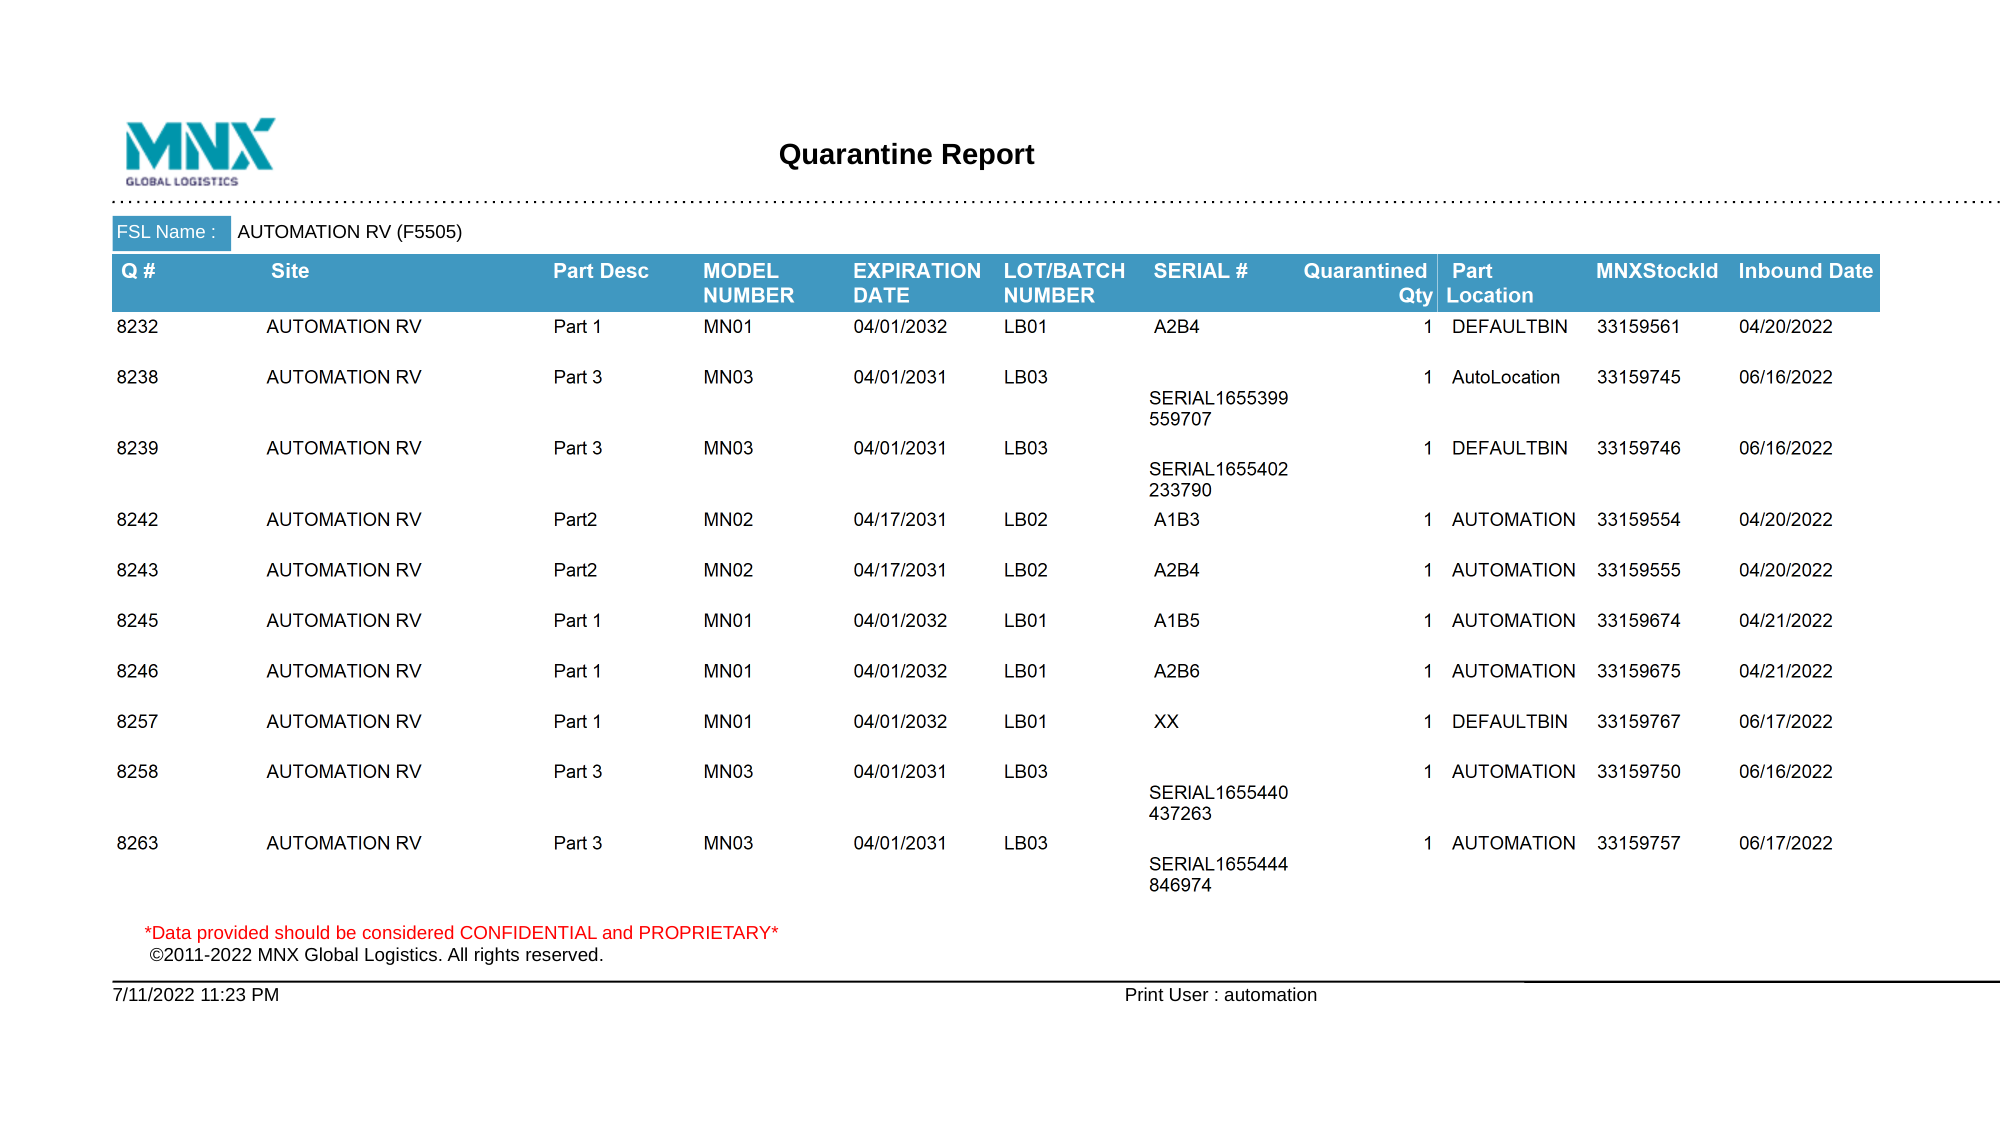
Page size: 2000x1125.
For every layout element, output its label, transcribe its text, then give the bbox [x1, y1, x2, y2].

text_box FSL Name : [112, 215, 232, 252]
text_box ©2011-2022 MNX Global Logistics. All rights reserved. [144, 942, 1158, 964]
text_box Print User : automation [1055, 983, 1387, 1013]
text_box Quarantine Report [562, 131, 1252, 173]
picture [112, 115, 323, 188]
text_box *Data provided should be considered CONFIDENTIAL and PROPRIETARY* [144, 920, 1158, 942]
text_box AUTOMATION RV (F5505) [233, 215, 669, 252]
picture [112, 254, 1880, 900]
text_box 7/11/2022 11:23 PM [112, 983, 343, 1013]
